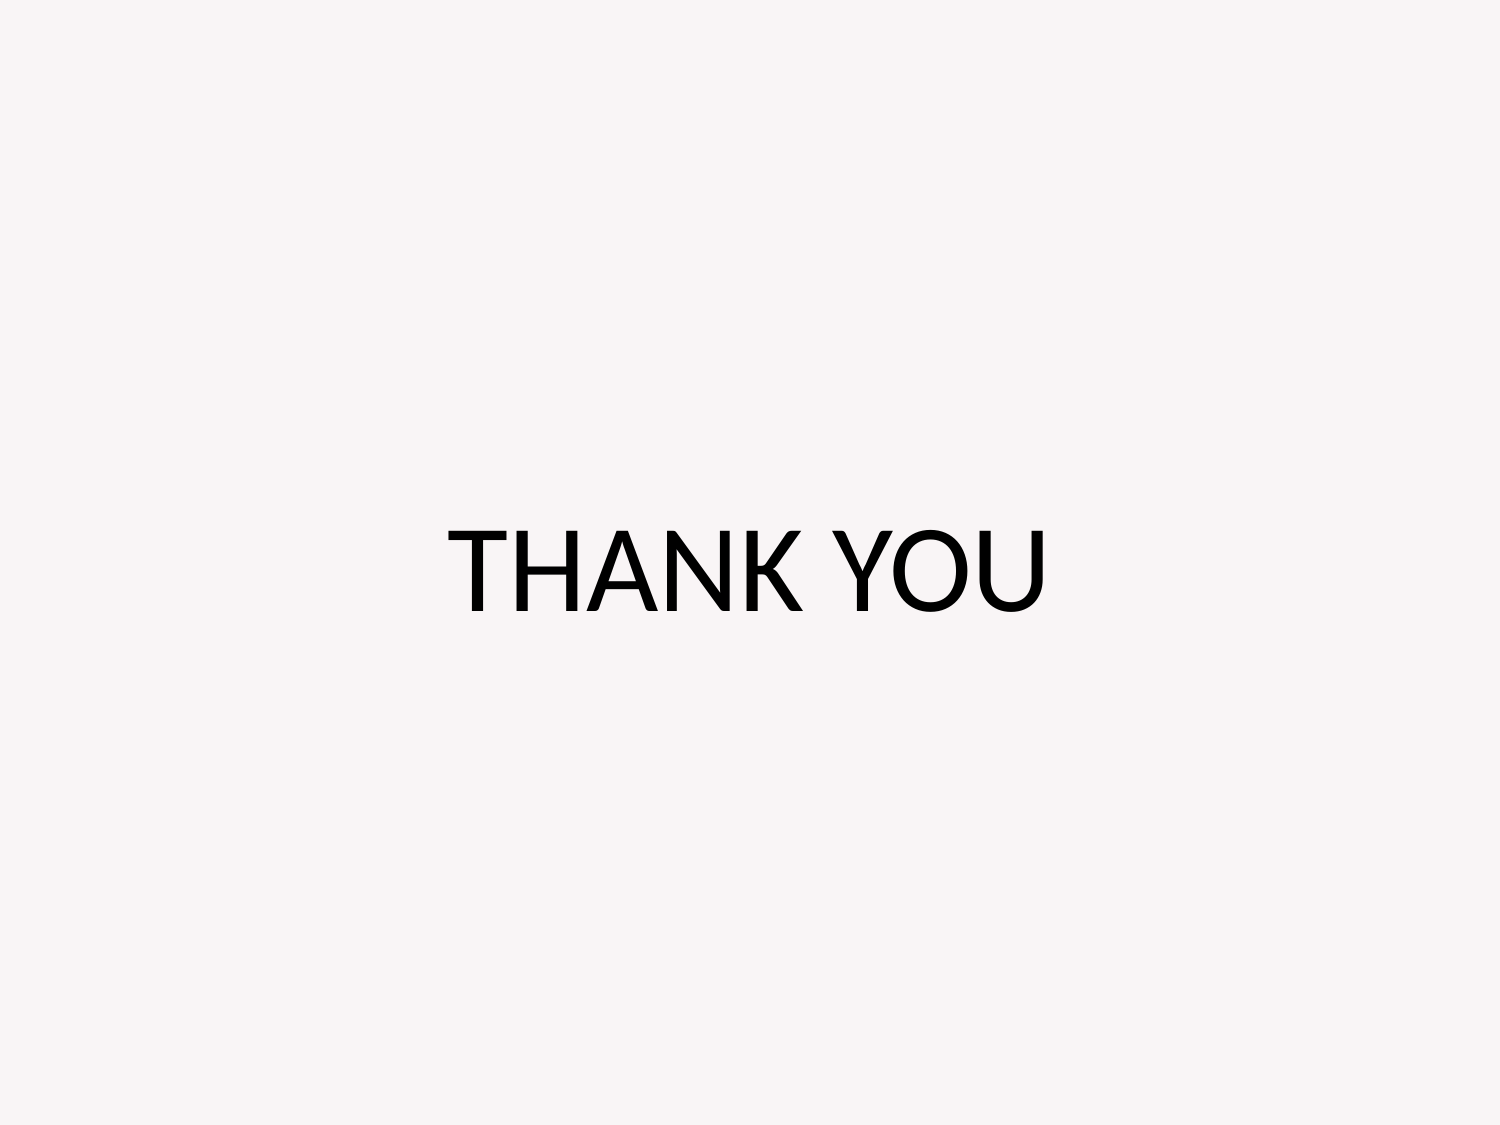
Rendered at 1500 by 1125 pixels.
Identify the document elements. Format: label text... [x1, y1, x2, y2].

text_box THANK YOU [432, 479, 1068, 644]
